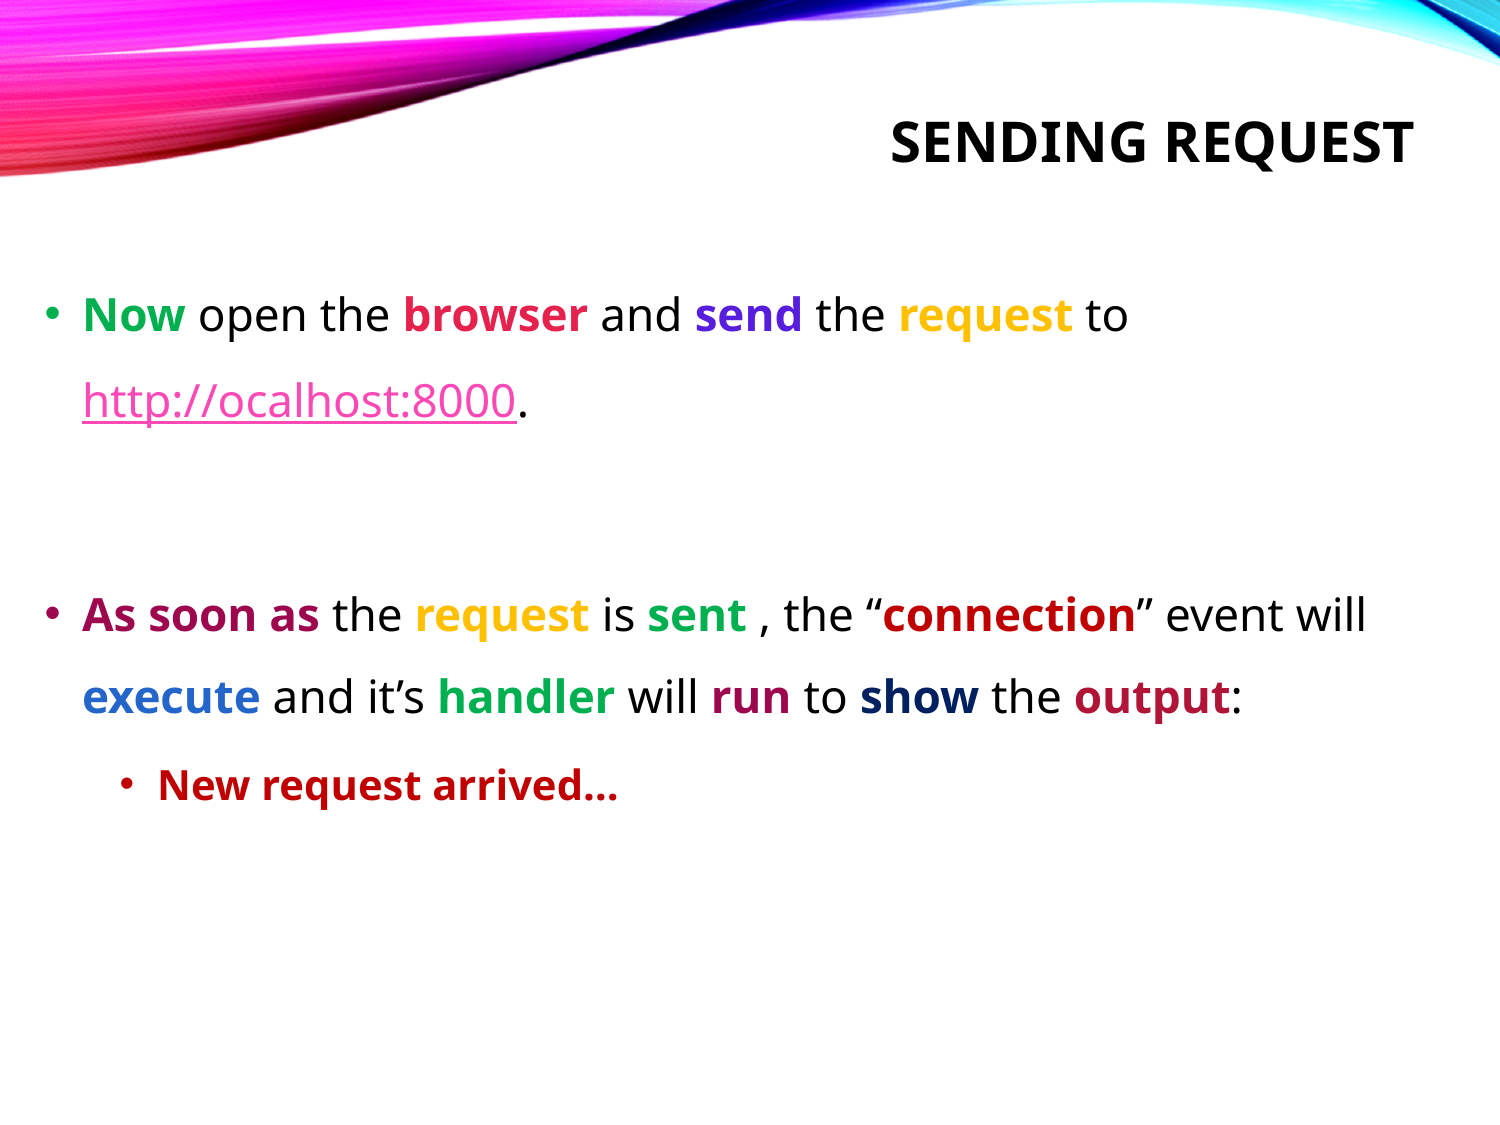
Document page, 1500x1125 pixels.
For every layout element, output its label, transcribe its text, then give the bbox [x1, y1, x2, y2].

title Sending request [383, 38, 1431, 250]
list Now open the browser and send the request to http://ocalhost:8000. As soon as the request is sent , the “connection” event will execute and it’s handler will run to show the output: New request arrived… [29, 250, 1475, 1111]
picture [0, 0, 1500, 178]
